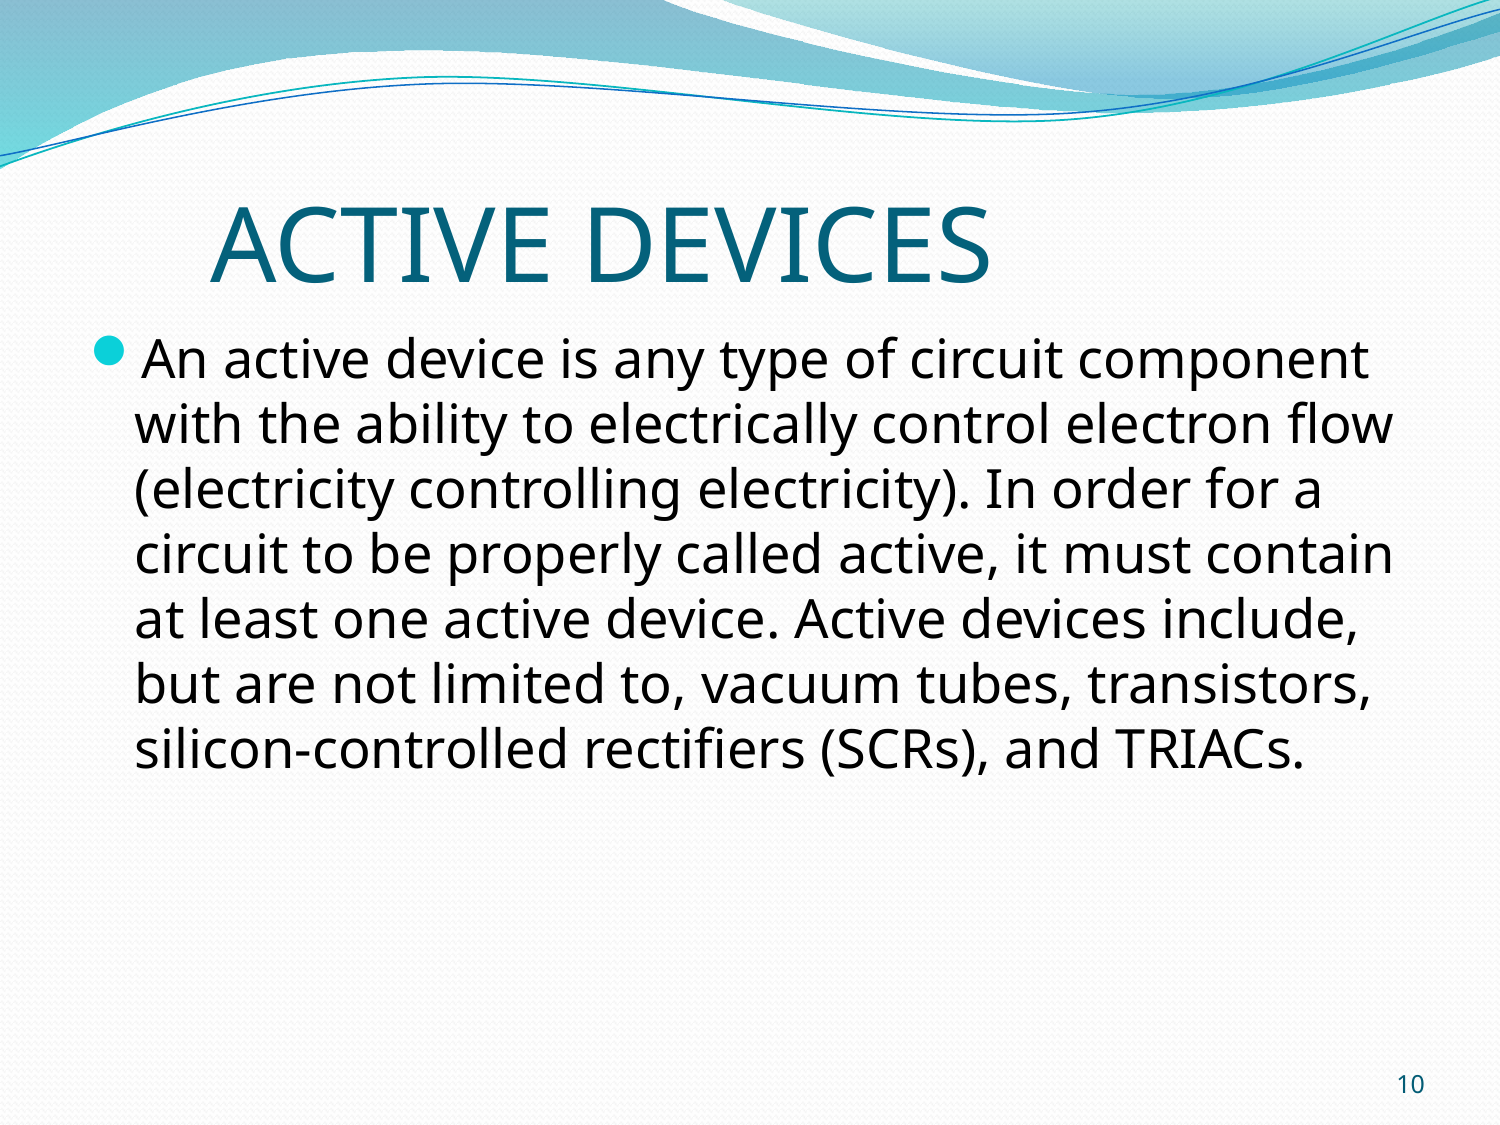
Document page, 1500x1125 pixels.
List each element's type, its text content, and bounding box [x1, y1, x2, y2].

title ACTIVE DEVICES [75, 115, 1425, 303]
list An active device is any type of circuit component with the ability to electrically control electron flow (electricity controlling electricity). In order for a circuit to be properly called active, it must contain at least one active device. Active devices include, but are not limited to, vacuum tubes, transistors, silicon-controlled rectifiers (SCRs), and TRIACs. [75, 317, 1425, 1038]
slide_number 10 [1299, 1042, 1425, 1103]
